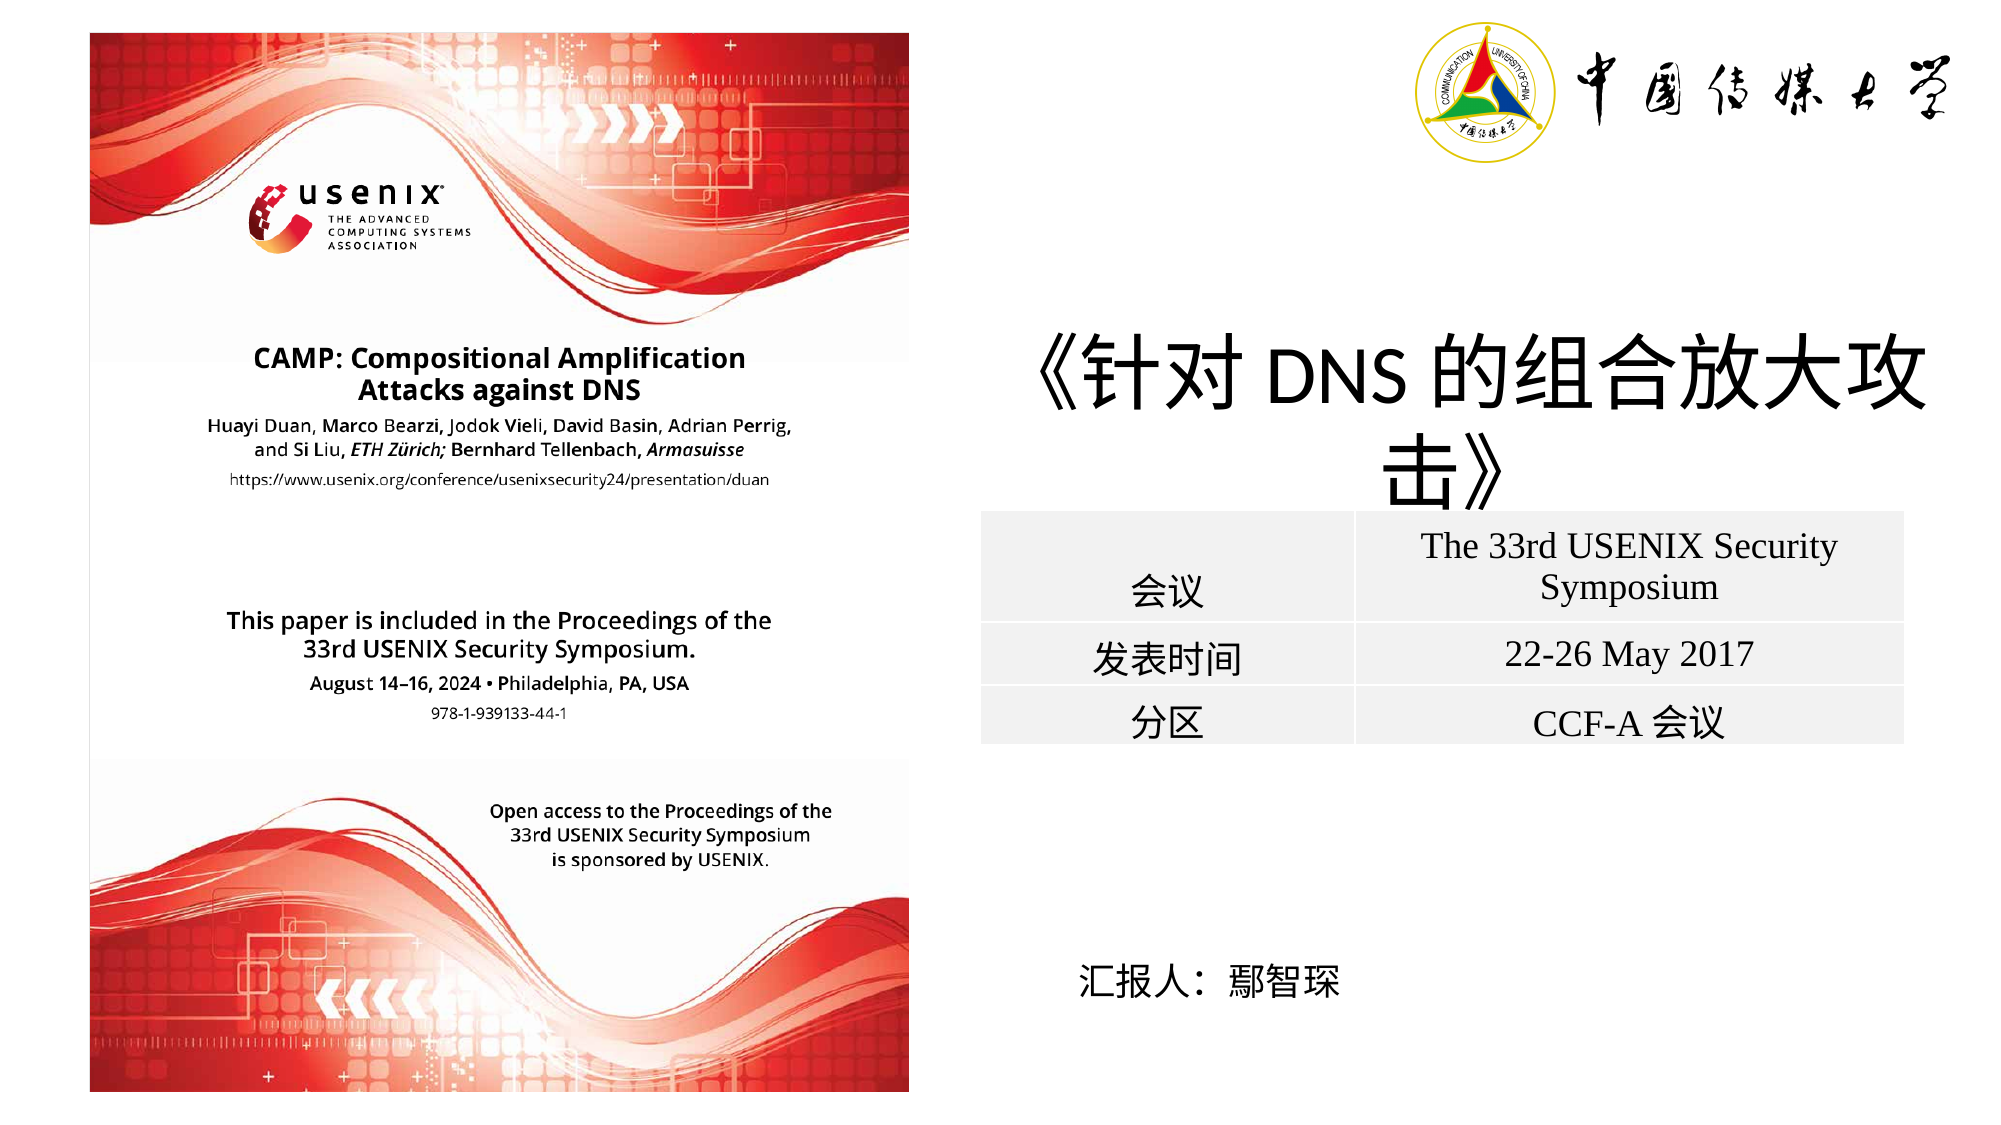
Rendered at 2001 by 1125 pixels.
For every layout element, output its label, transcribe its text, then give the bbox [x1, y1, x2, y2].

table_cell CCF-A会议 [1356, 686, 1904, 744]
text_box 《针对DNS的组合放大攻击》 [934, 312, 1991, 399]
text_box 汇报人：鄢智琛 [1063, 950, 1399, 1010]
table_cell 发表时间 [981, 623, 1354, 684]
table_cell 22-26 May 2017 [1356, 623, 1904, 684]
table_cell 分区 [981, 686, 1354, 744]
table_header 会议 [981, 511, 1354, 621]
table_header The 33rd USENIX Security Symposium [1356, 511, 1904, 621]
picture [1414, 22, 1950, 164]
picture [88, 32, 910, 1093]
